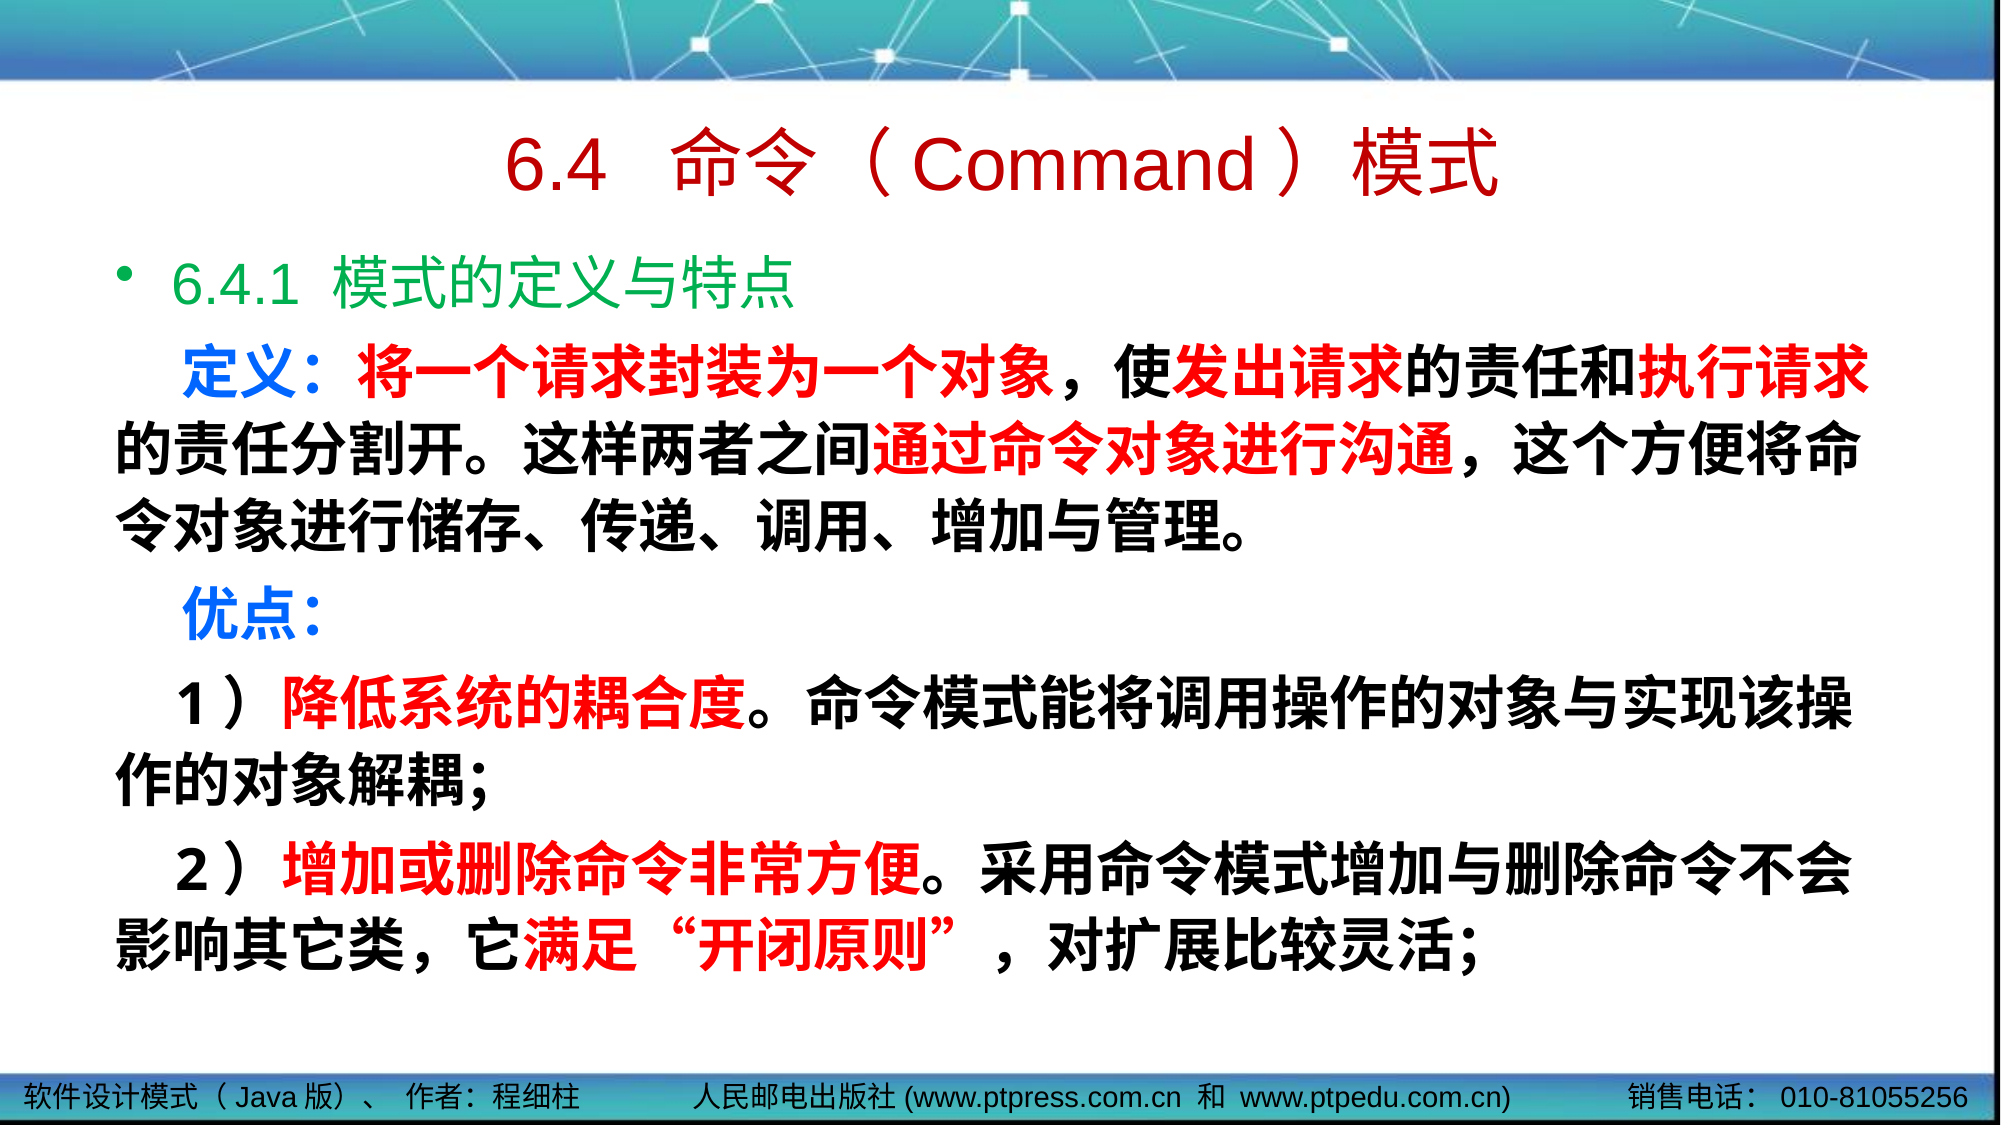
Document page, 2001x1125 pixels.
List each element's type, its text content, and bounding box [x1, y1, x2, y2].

picture [0, 0, 2001, 1125]
slide_number 软件设计模式（Java版）、 作者：程细柱 [8, 1071, 647, 1125]
slide_number 销售电话：010-81055256 [1557, 1071, 1984, 1125]
list 6.4.1 模式的定义与特点 定义：将一个请求封装为一个对象，使发出请求的责任和执行请求的责任分割开。这样两者之间通过命令对象进行沟通，这个方便将命令对象进行储存、传递、调用、增加与管理。 优点： 1）降低系统的耦合度。命令模式能将调用操作的对象与实现该操作的对象解耦； 2）增加或删除命令非常方便。采用命令模式增加与删除命令不会影响其它类，它满足“开闭原则”，对扩展比较灵活； [99, 231, 1901, 1071]
title 6.4 命令（Command）模式 [102, 101, 1903, 221]
footer 人民邮电出版社(www.ptpress.com.cn 和 www.ptpedu.com.cn) [647, 1071, 1557, 1125]
